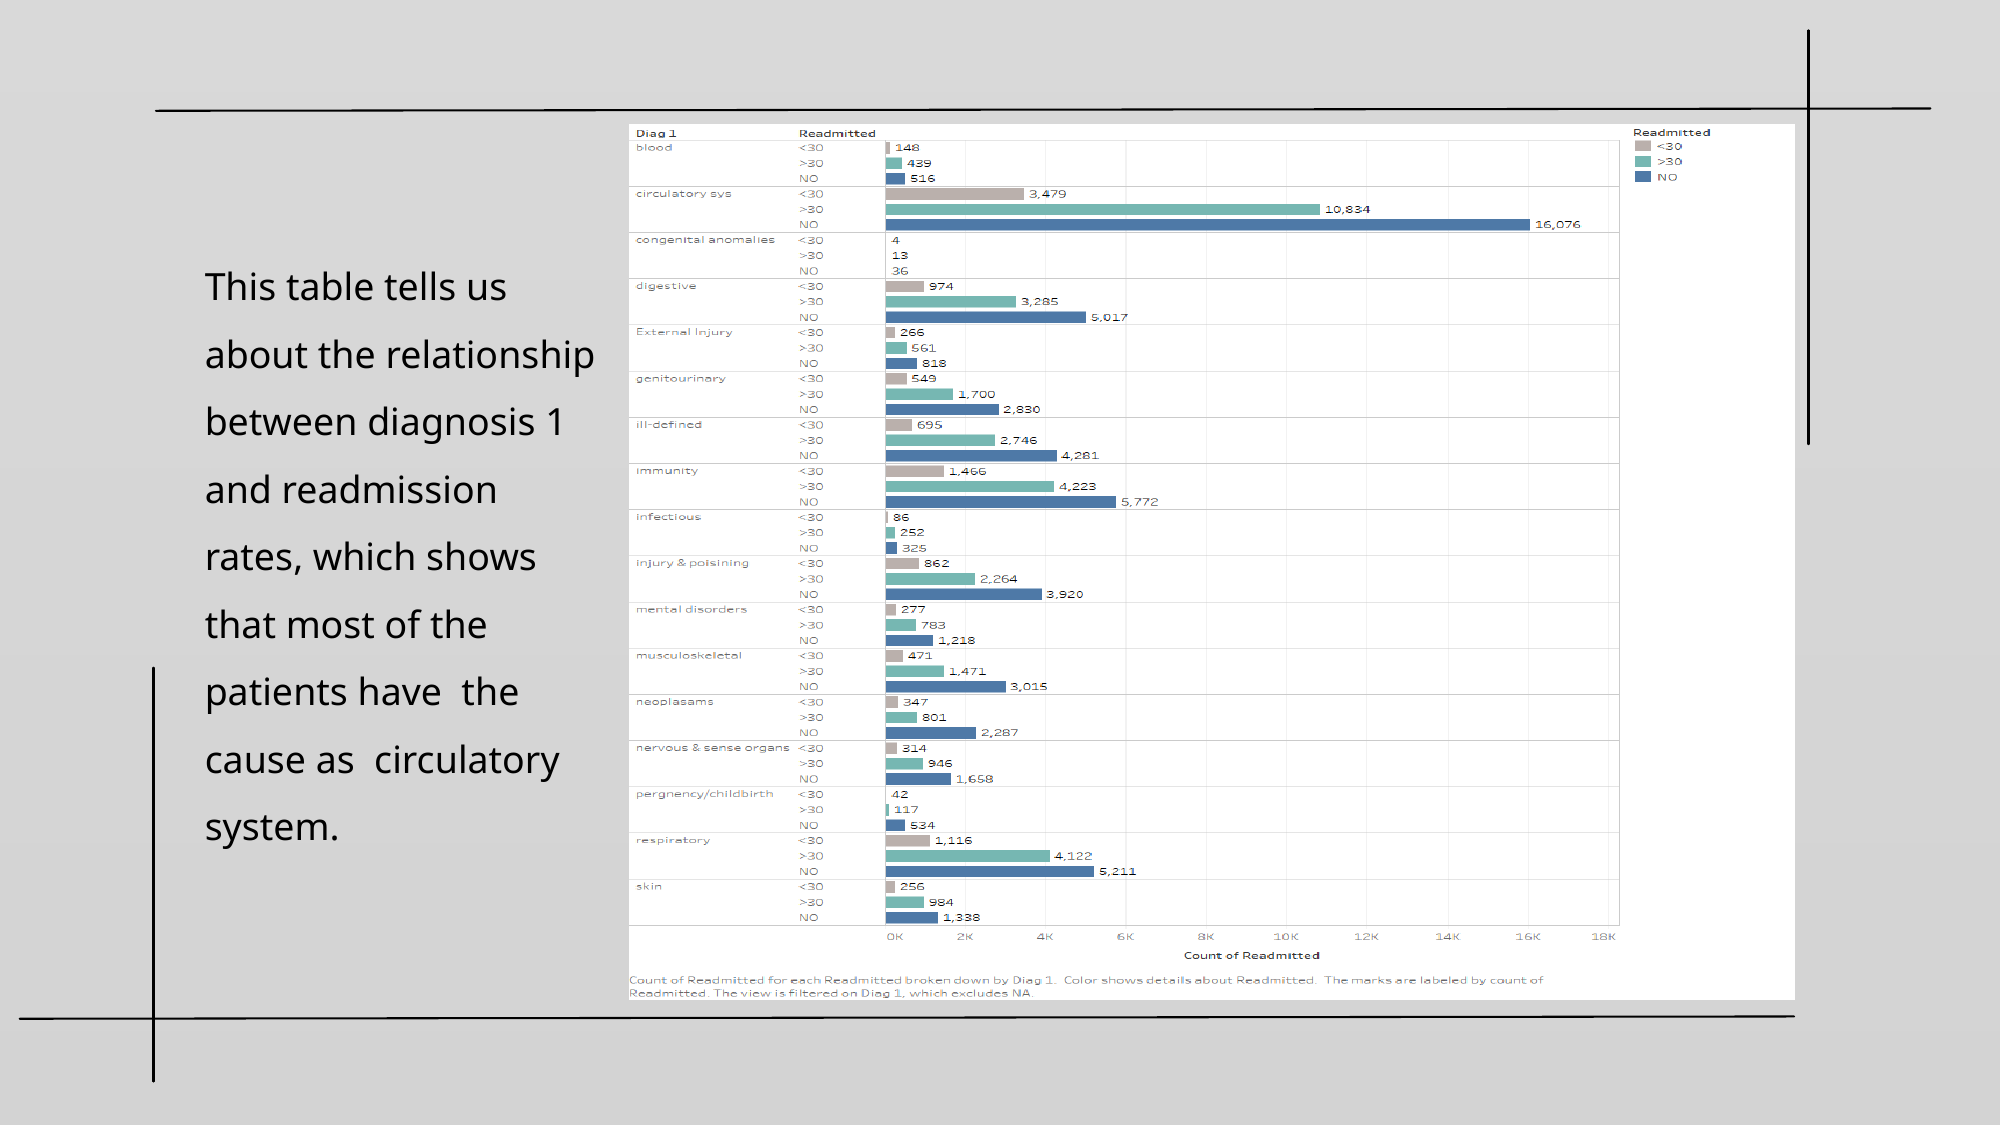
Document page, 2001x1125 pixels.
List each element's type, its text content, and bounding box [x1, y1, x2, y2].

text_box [18, 1015, 1795, 1020]
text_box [155, 107, 1803, 112]
picture [628, 124, 1795, 1001]
text_box This table tells us about the relationship between diagnosis 1 and readmission rates, which shows that most of the patients have the cause as circulatory system. [190, 233, 614, 856]
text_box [1814, 107, 1931, 112]
